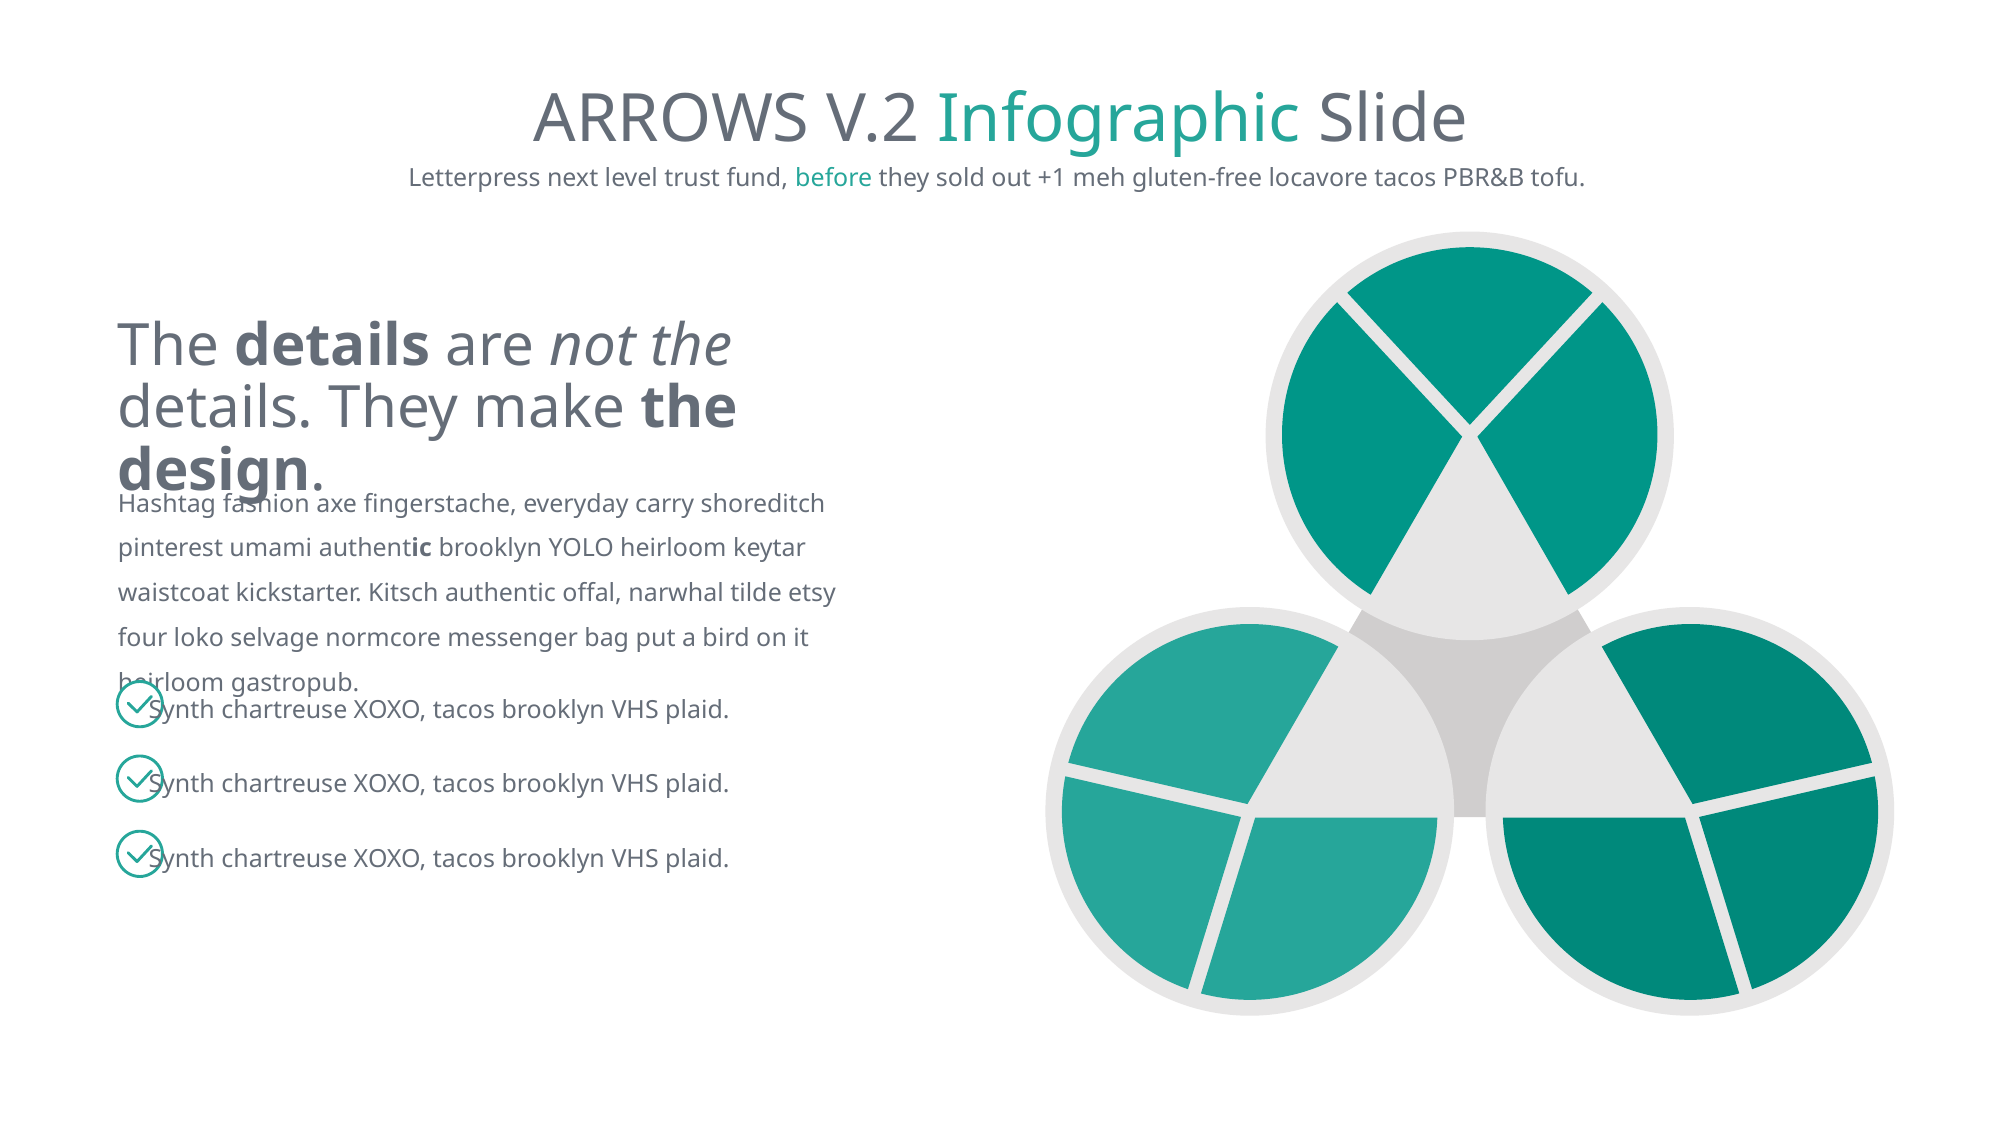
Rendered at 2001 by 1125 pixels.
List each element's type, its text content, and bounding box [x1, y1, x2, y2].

text_box ARROWS V.2 Infographic Slide [381, 66, 1621, 162]
text_box Synth chartreuse XOXO, tacos brooklyn VHS plaid. [133, 751, 746, 805]
text_box Hashtag fashion axe fingerstache, everyday carry shoreditch pinterest umami authentic brooklyn YOLO heirloom keytar waistcoat kickstarter. Kitsch authentic offal, narwhal tilde etsy four loko selvage normcore messenger bag put a bird on it heirloom gastropub. [103, 464, 902, 704]
text_box Synth chartreuse XOXO, tacos brooklyn VHS plaid. [133, 825, 746, 880]
text_box Letterpress next level trust fund, before they sold out +1 meh gluten-free locavore tacos PBR&B tofu. [393, 154, 1609, 199]
text_box Synth chartreuse XOXO, tacos brooklyn VHS plaid. [133, 676, 746, 731]
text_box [1045, 231, 1895, 1016]
text_box The details are not the details. They make the design. [102, 307, 922, 511]
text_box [117, 755, 163, 802]
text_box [117, 831, 163, 877]
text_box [117, 681, 163, 727]
